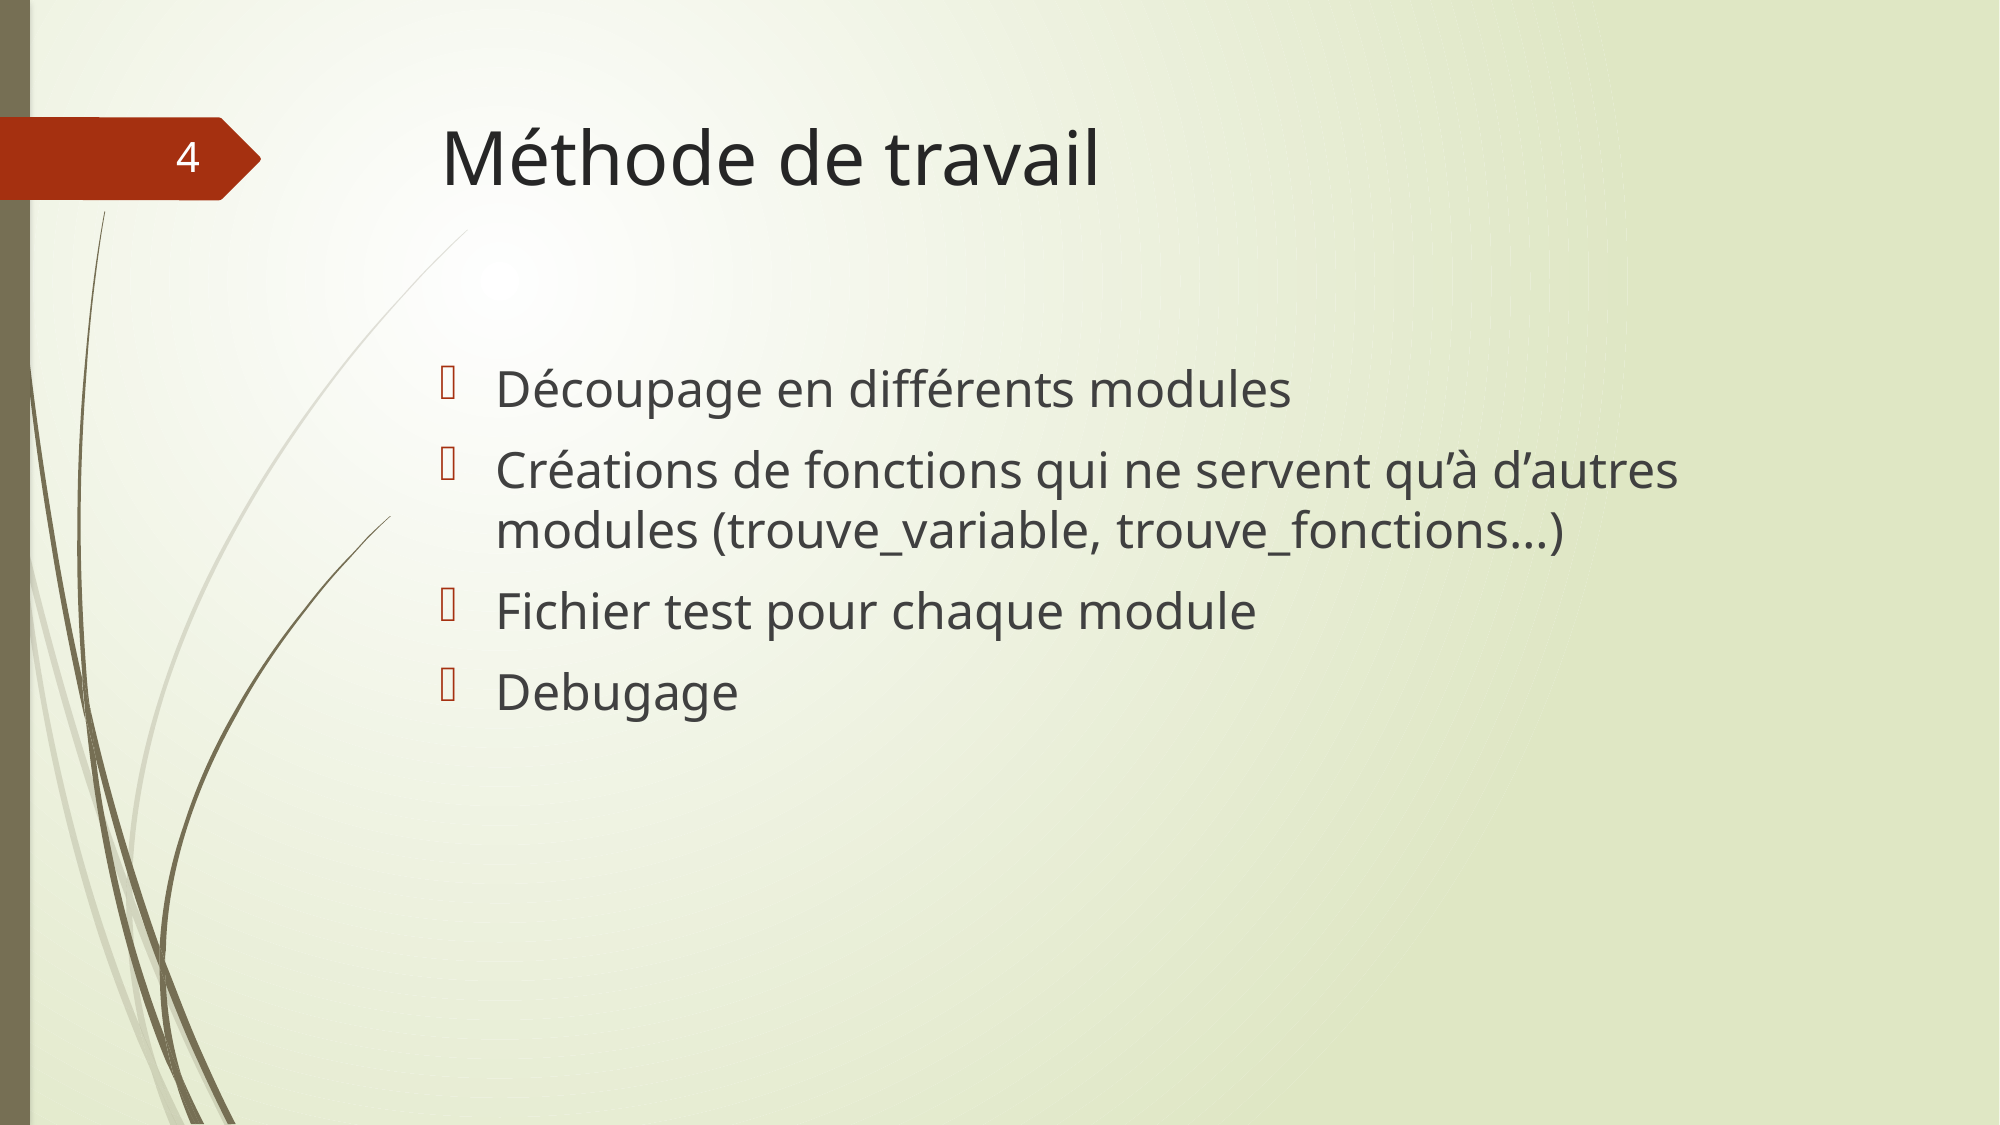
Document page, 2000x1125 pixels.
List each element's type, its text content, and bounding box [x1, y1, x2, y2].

title Méthode de travail [425, 102, 1887, 313]
list Découpage en différents modules Créations de fonctions qui ne servent qu’à d’autres modules (trouve_variable, trouve_fonctions…) Fichier test pour chaque module Debugage [424, 350, 1887, 970]
slide_number 4 [87, 129, 216, 190]
